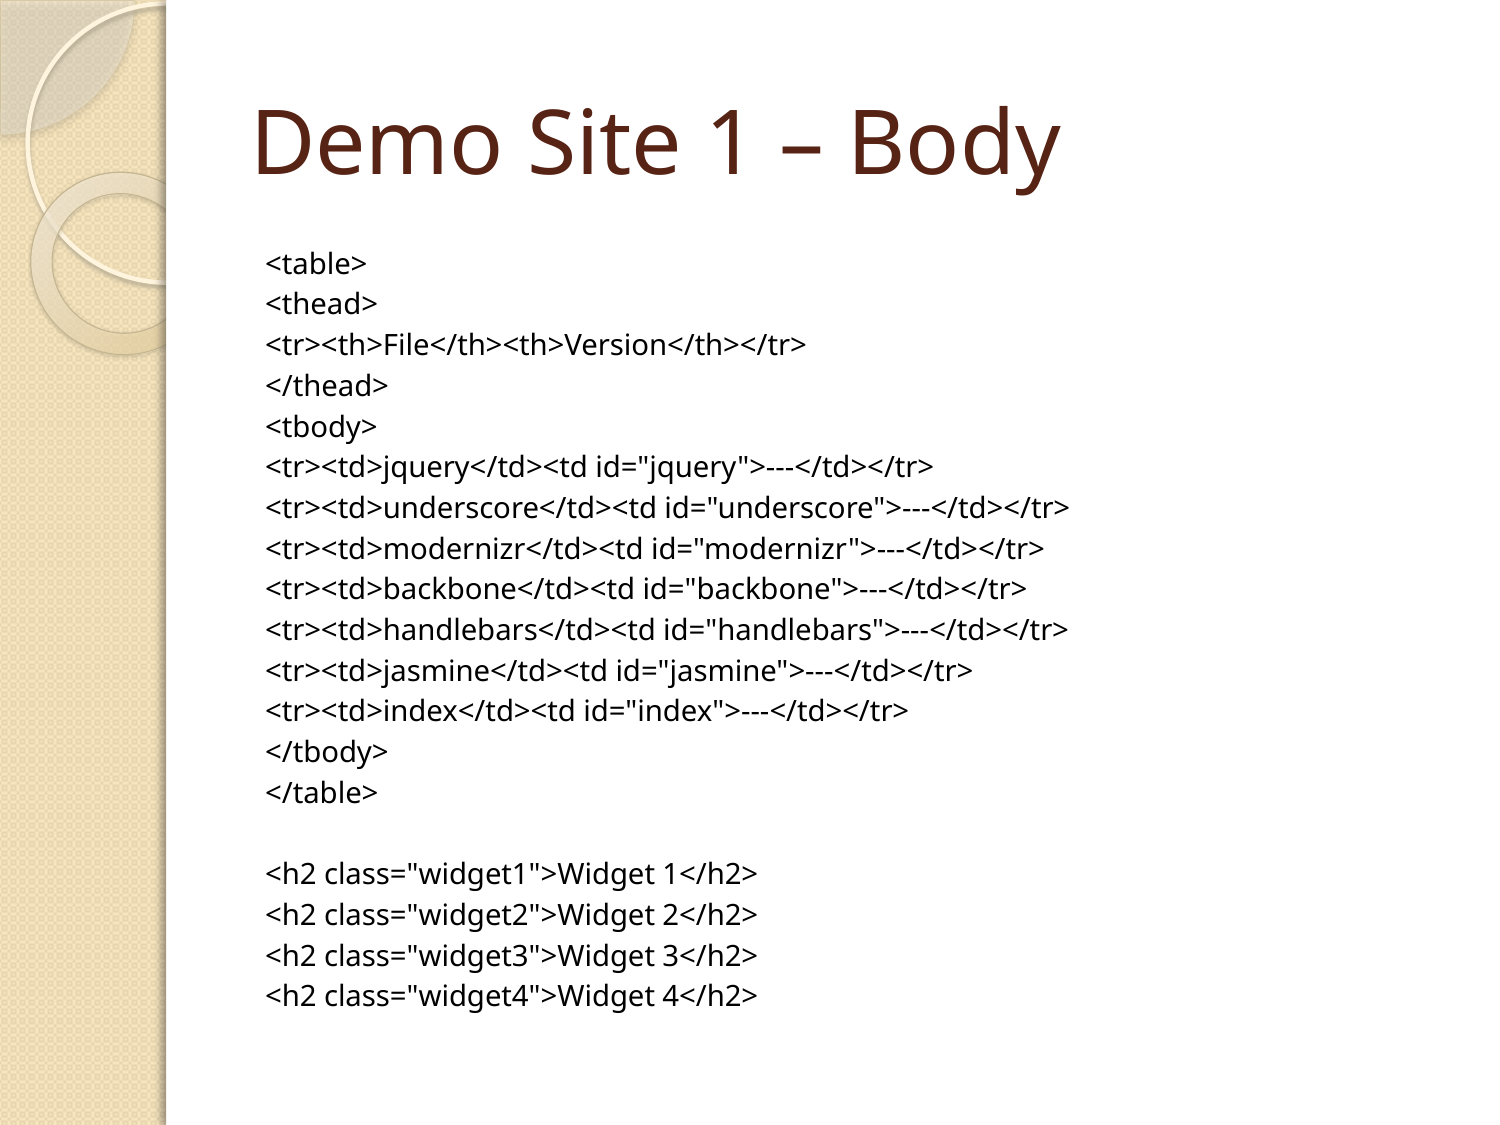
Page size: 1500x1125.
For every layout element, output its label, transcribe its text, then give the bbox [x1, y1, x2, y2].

list <table> <thead> <tr><th>File</th><th>Version</th></tr> </thead> <tbody> <tr><td>jquery</td><td id="jquery">---</td></tr> <tr><td>underscore</td><td id="underscore">---</td></tr> <tr><td>modernizr</td><td id="modernizr">---</td></tr> <tr><td>backbone</td><td id="backbone">---</td></tr> <tr><td>handlebars</td><td id="handlebars">---</td></tr> <tr><td>jasmine</td><td id="jasmine">---</td></tr> <tr><td>index</td><td id="index">---</td></tr> </tbody> </table> <h2 class="widget1">Widget 1</h2> <h2 class="widget2">Widget 2</h2> <h2 class="widget3">Widget 3</h2> <h2 class="widget4">Widget 4</h2> [235, 237, 1466, 1025]
title Demo Site 1 – Body [235, 45, 1466, 233]
